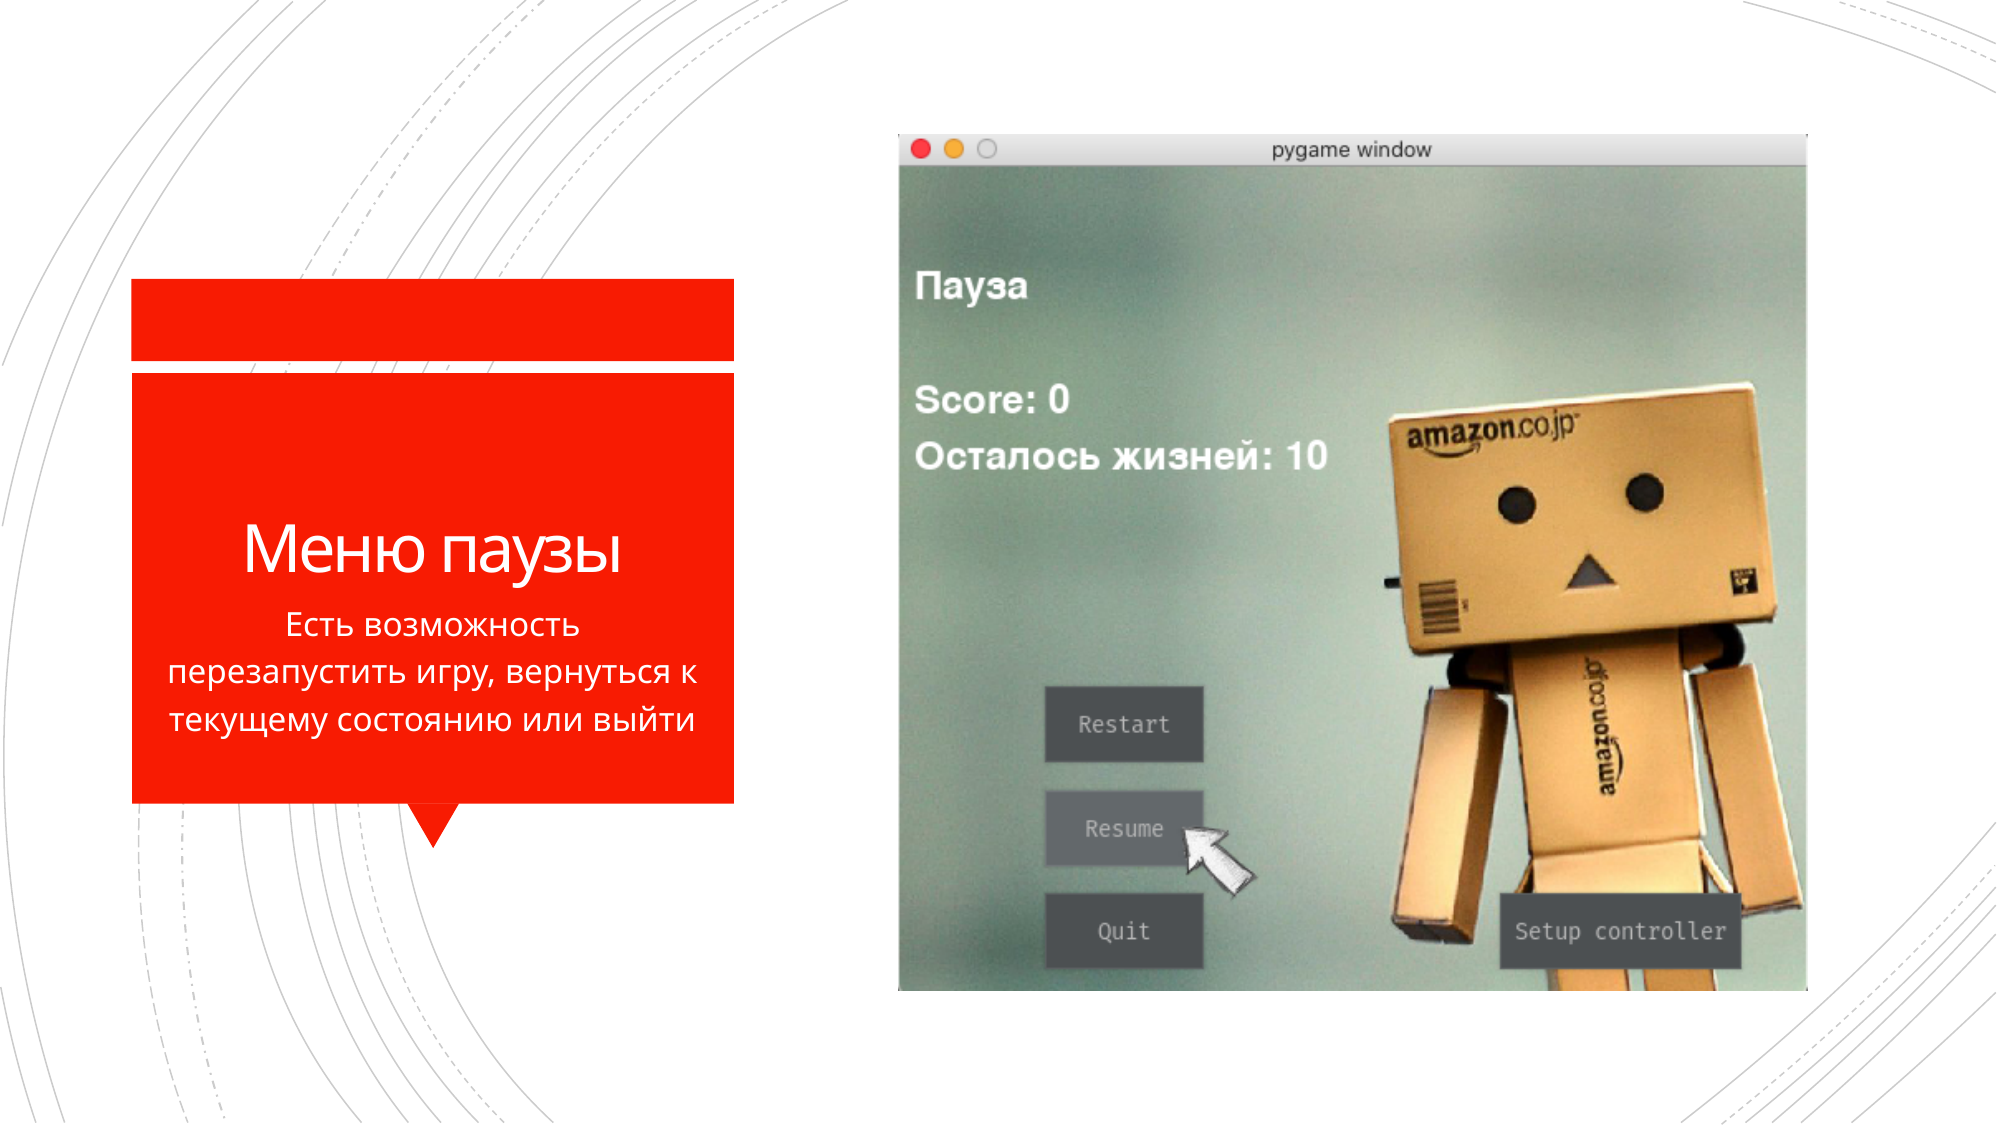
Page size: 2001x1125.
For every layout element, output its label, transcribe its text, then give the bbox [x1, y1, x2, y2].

title Меню паузы [145, 385, 721, 587]
list Есть возможность перезапустить игру, вернуться к текущему состоянию или выйти [145, 587, 721, 788]
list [898, 133, 1808, 991]
